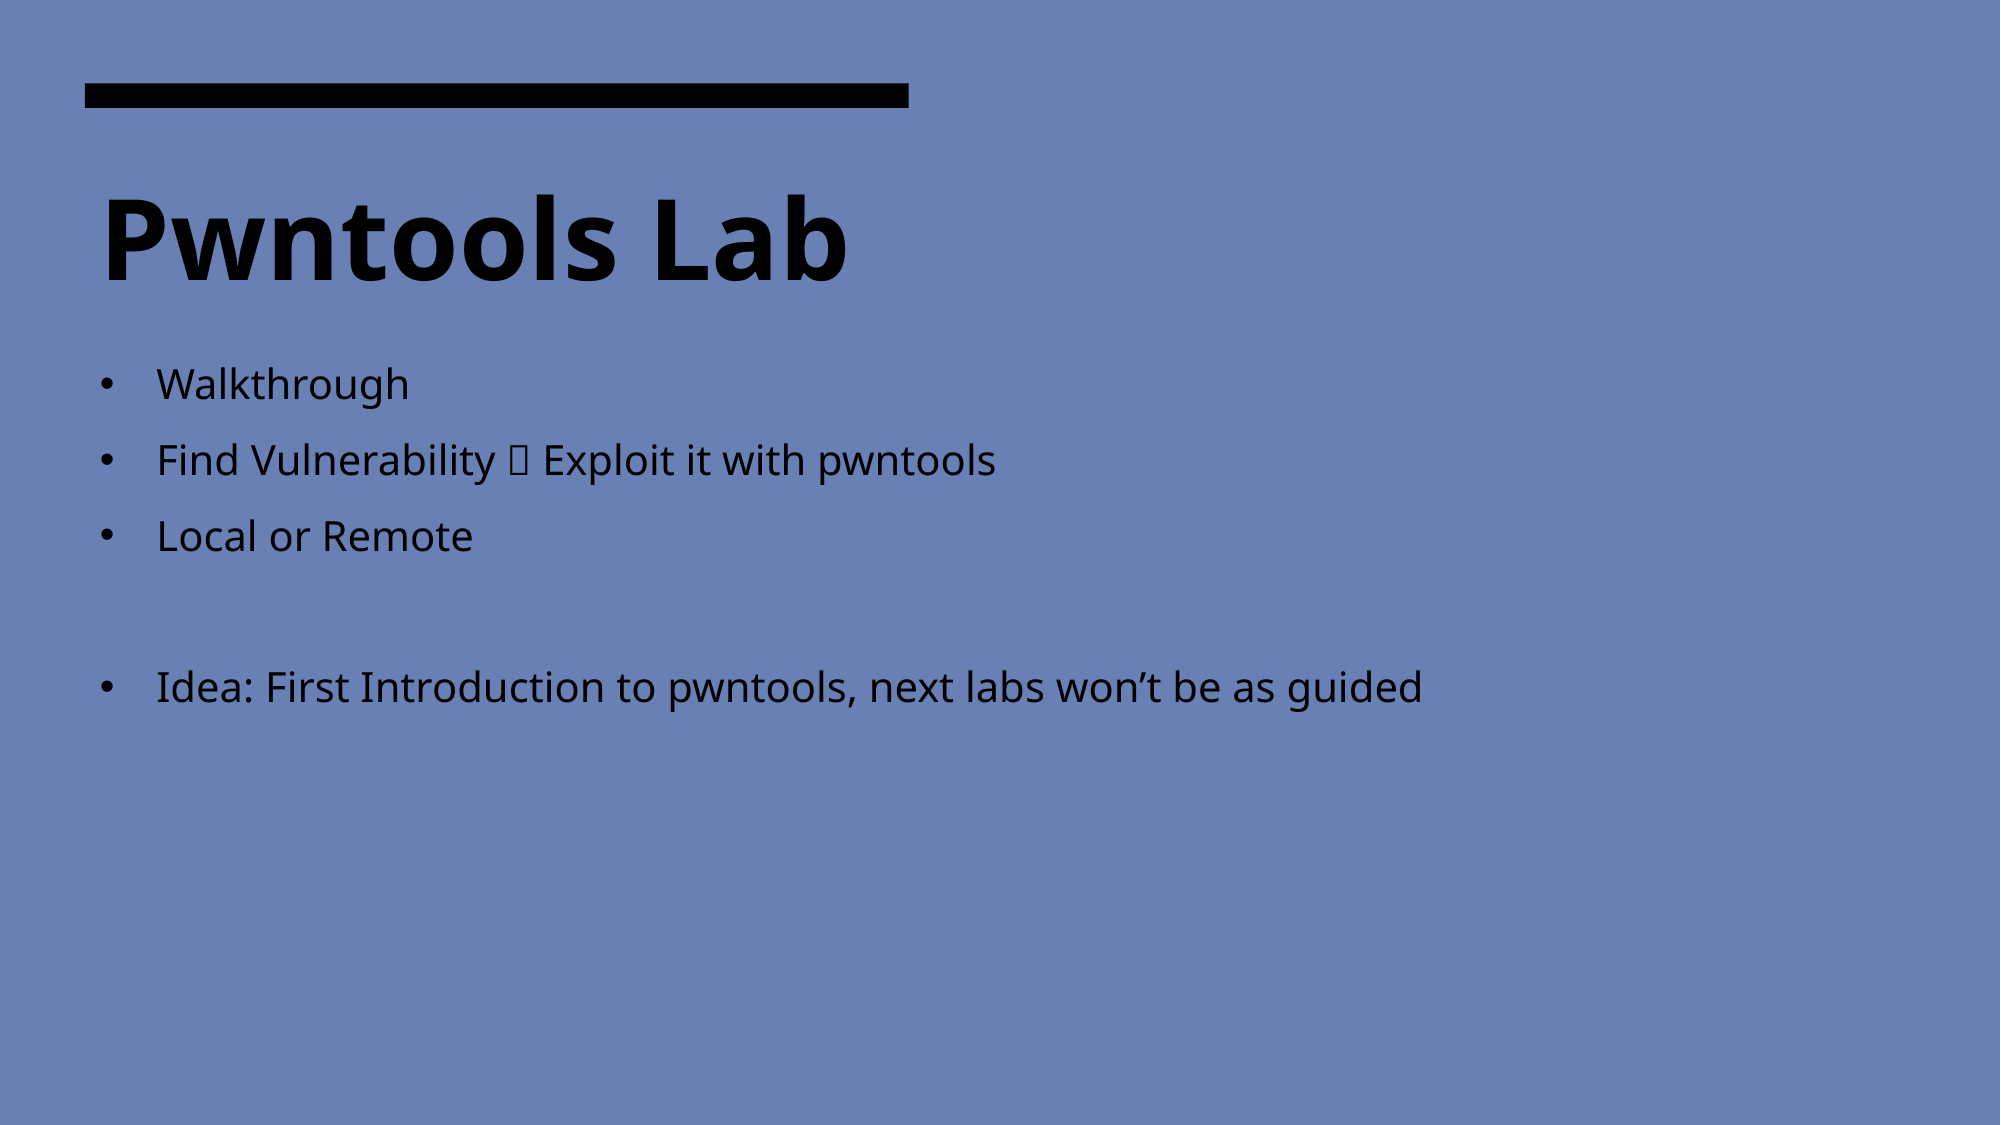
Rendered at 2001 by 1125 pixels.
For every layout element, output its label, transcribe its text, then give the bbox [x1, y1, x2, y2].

list Walkthrough Find Vulnerability  Exploit it with pwntools Local or Remote Idea: First Introduction to pwntools, next labs won’t be as guided [84, 345, 1917, 958]
title Pwntools Lab [84, 160, 1917, 328]
